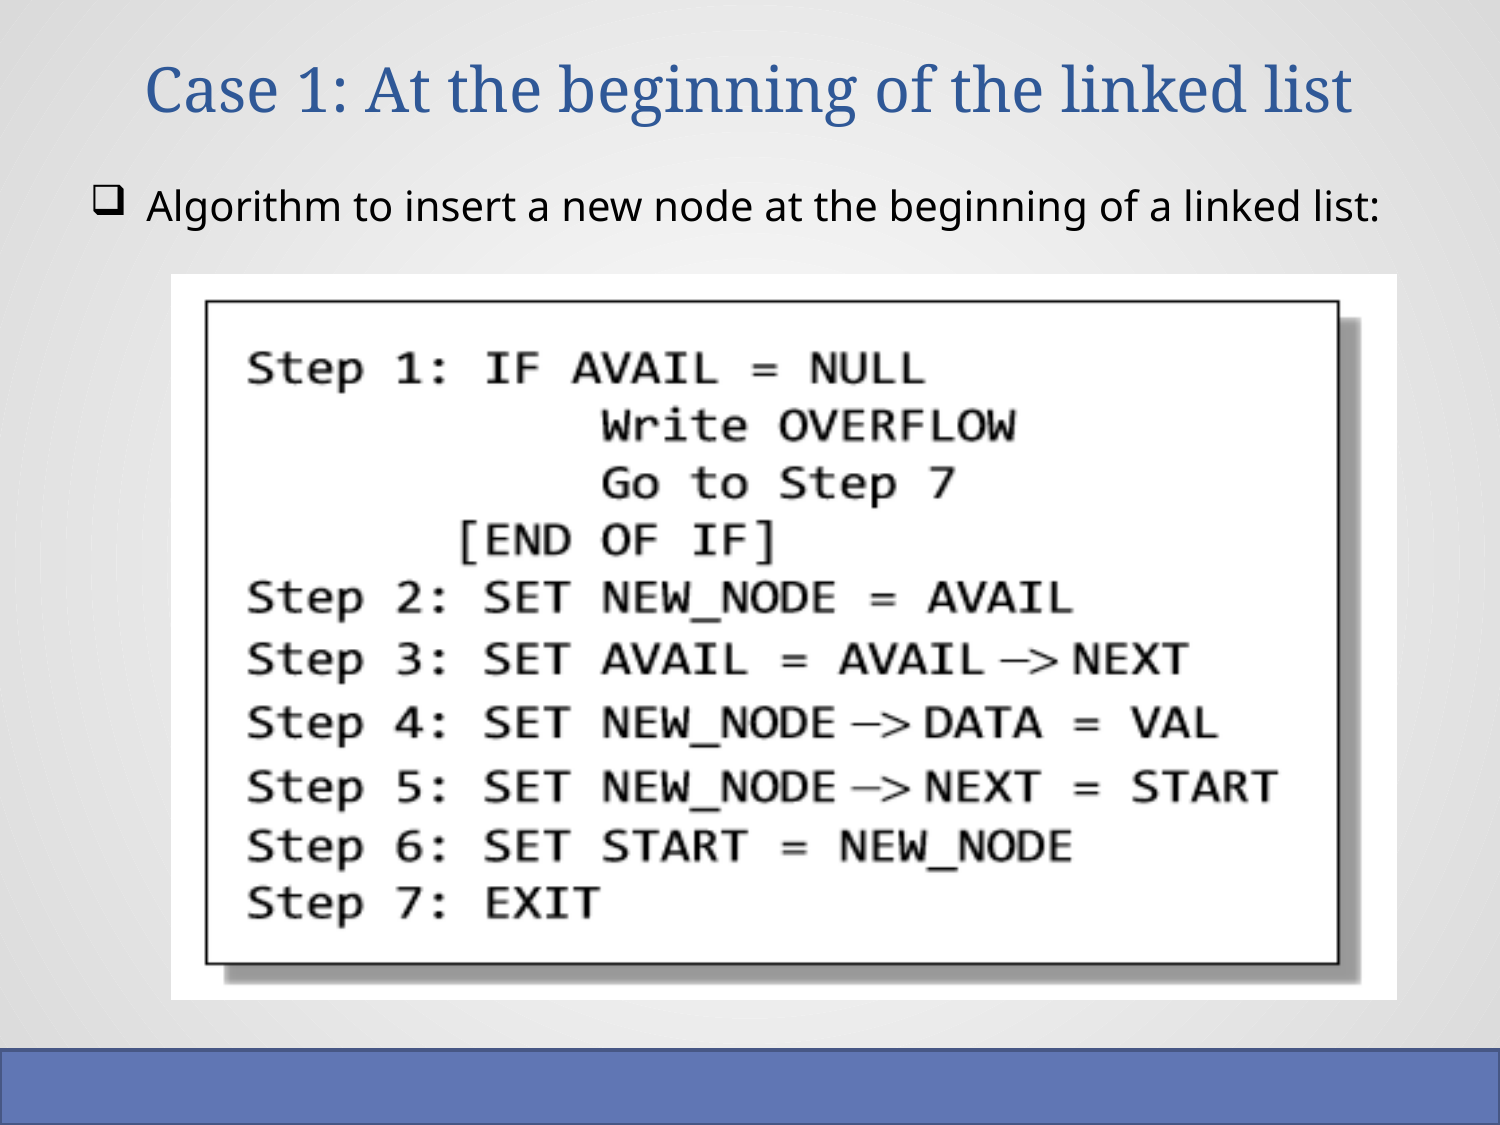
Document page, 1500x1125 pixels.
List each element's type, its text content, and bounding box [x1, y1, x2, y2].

title Case 1: At the beginning of the linked list [75, 42, 1425, 168]
text_box Algorithm to insert a new node at the beginning of a linked list: [74, 172, 1425, 975]
text_box [0, 1048, 1500, 1125]
picture [170, 274, 1398, 1001]
